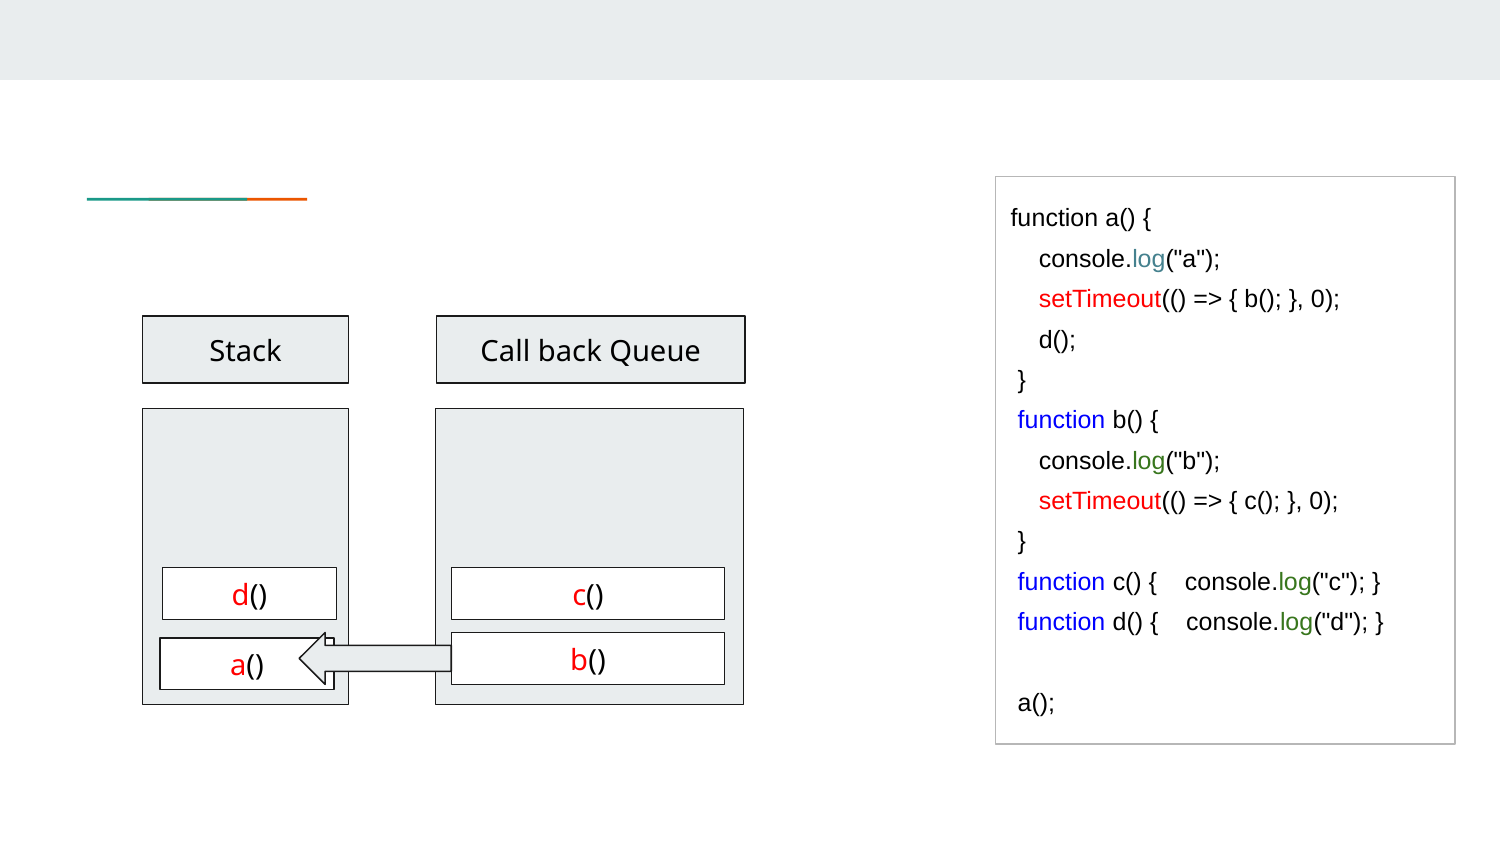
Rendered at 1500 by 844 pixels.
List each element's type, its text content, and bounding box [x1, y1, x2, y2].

text_box a() [160, 637, 334, 690]
text_box Stack [142, 315, 349, 384]
text_box [299, 632, 452, 685]
text_box c() [451, 567, 725, 620]
text_box b() [451, 632, 725, 685]
text_box [435, 408, 744, 705]
text_box d() [162, 567, 337, 620]
text_box Call back Queue [436, 315, 745, 384]
text_box function a() { console.log("a"); setTimeout(() => { b(); }, 0); d(); } function b() { console.log("b"); setTimeout(() => { c(); }, 0); } function c() { console.log("c"); } function d() { console.log("d"); } a(); [995, 176, 1456, 745]
text_box [142, 408, 349, 705]
